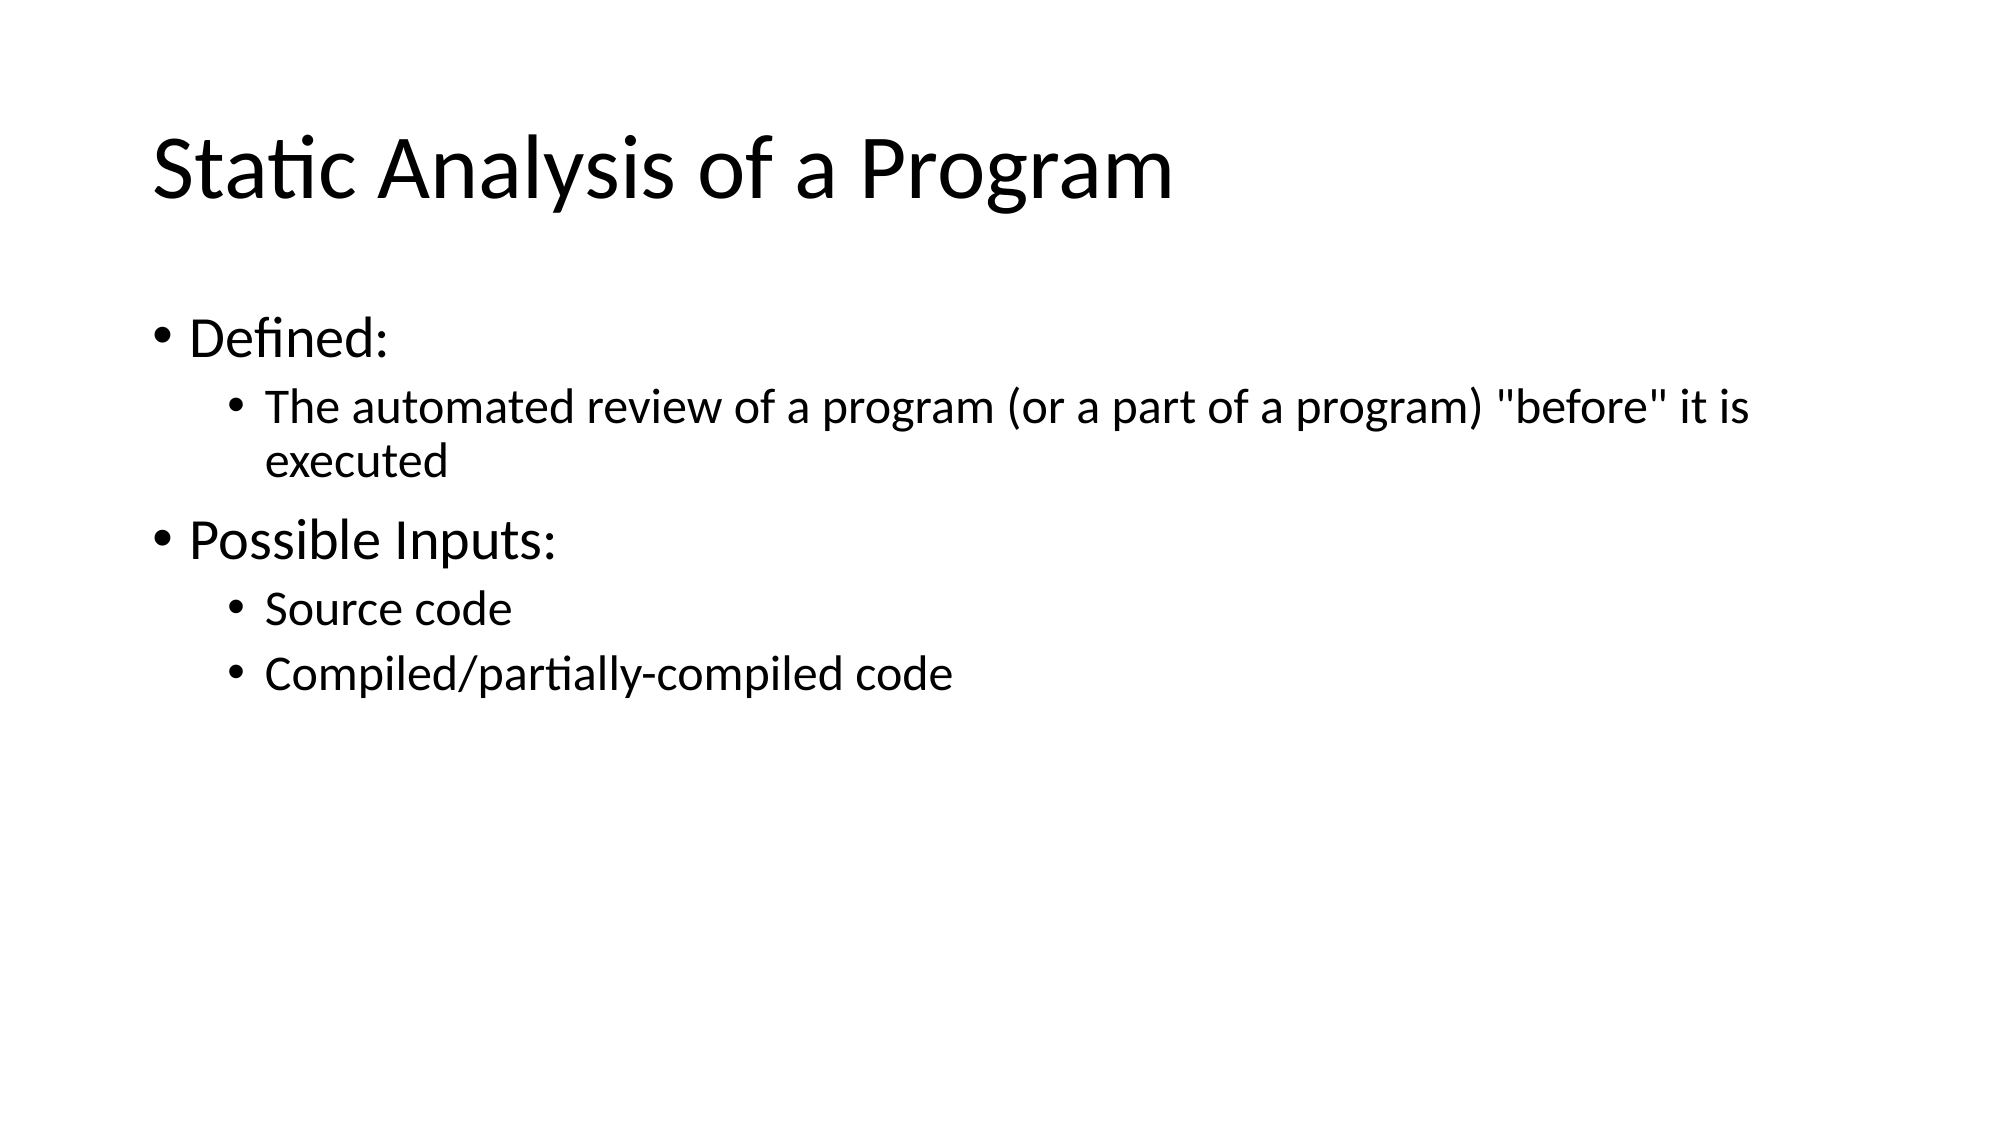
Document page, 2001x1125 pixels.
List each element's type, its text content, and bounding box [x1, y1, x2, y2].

list Defined: The automated review of a program (or a part of a program) "before" it is executed Possible Inputs: Source code Compiled/partially-compiled code [137, 299, 1863, 1014]
title Static Analysis of a Program [137, 59, 1863, 278]
